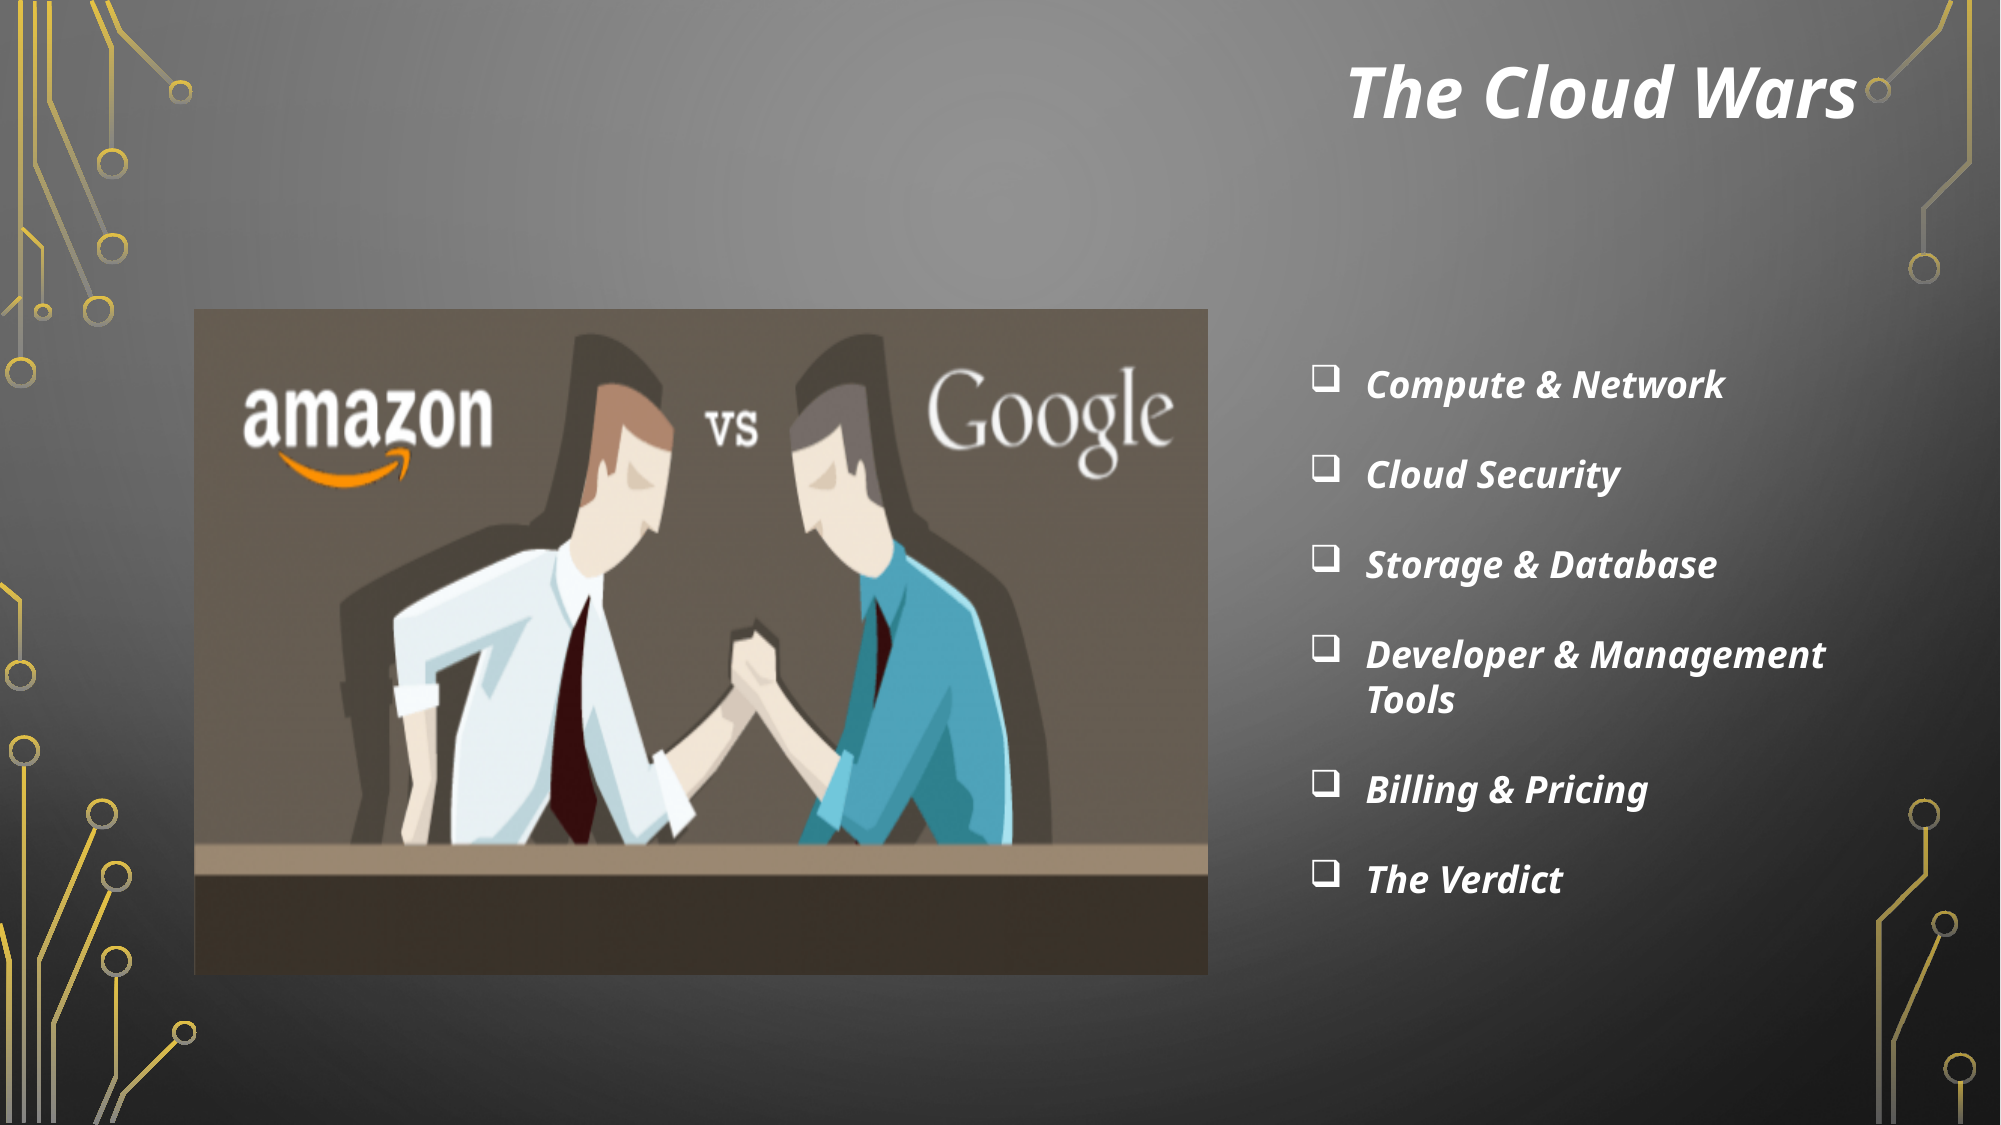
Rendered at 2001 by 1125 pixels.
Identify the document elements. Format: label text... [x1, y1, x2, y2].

text_box The Cloud Wars [1329, 40, 2000, 140]
picture [194, 308, 1208, 975]
text_box Compute & Network Cloud Security Storage & Database Developer & Management Tools Billing & Pricing The Verdict [1294, 309, 1922, 909]
